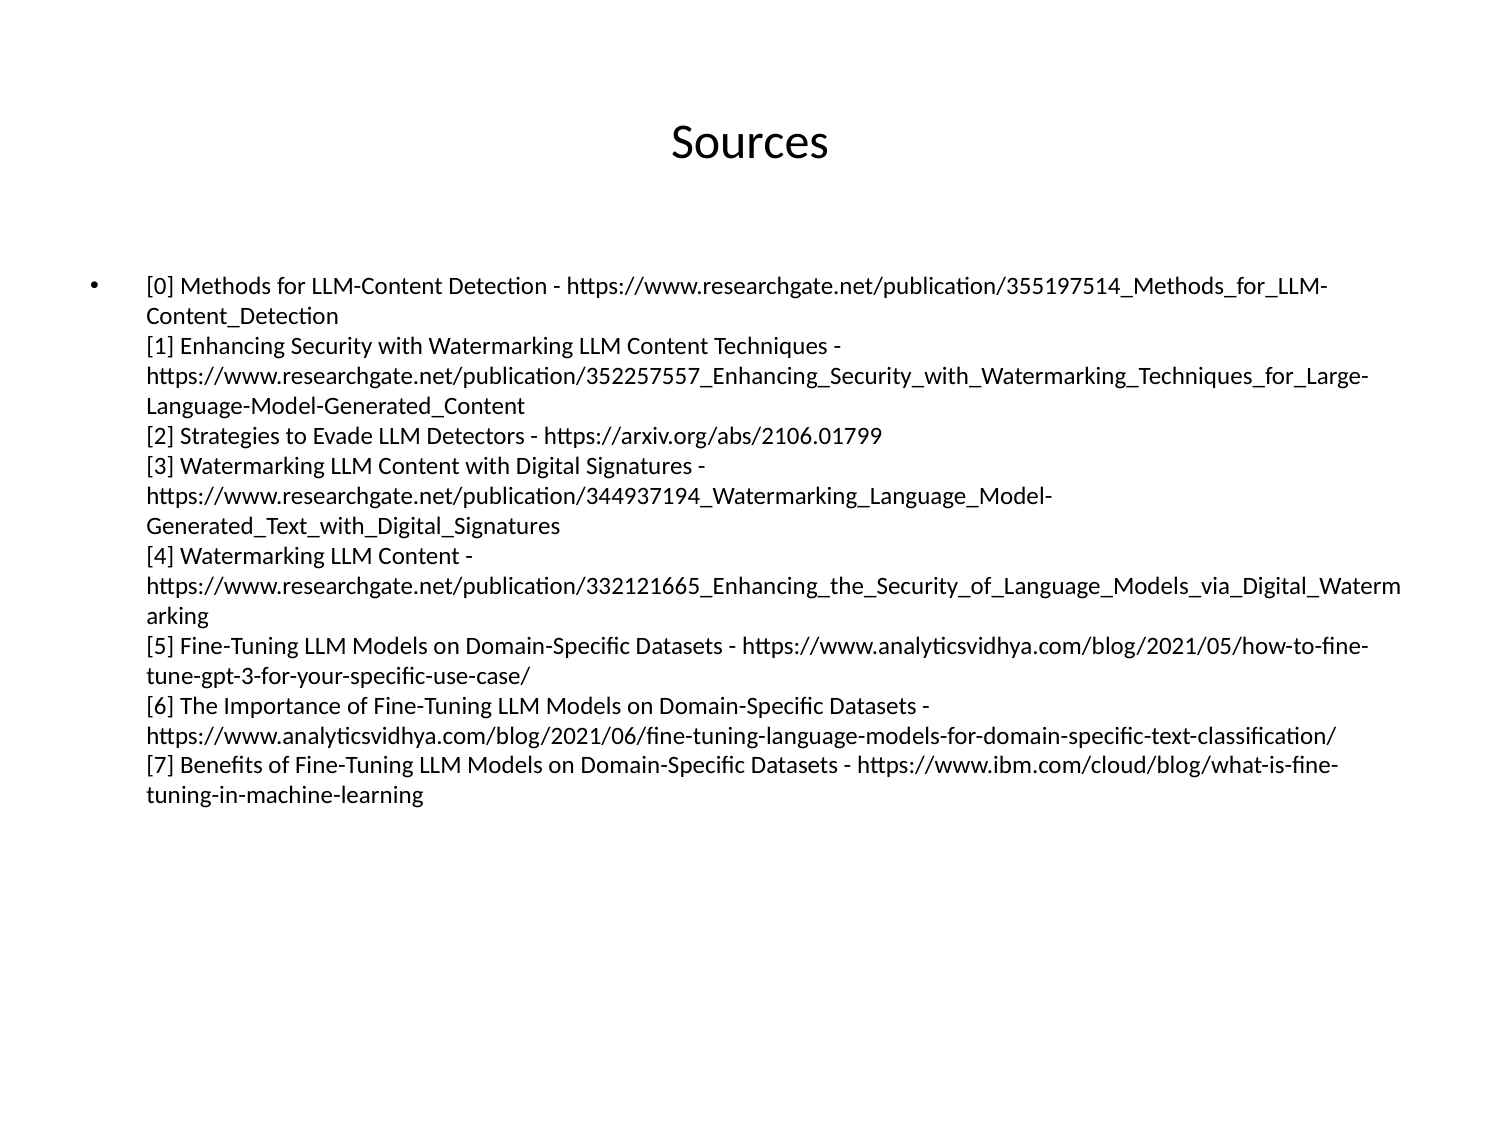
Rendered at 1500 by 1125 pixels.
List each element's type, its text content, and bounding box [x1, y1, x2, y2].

title Sources [75, 45, 1425, 233]
list [0] Methods for LLM-Content Detection - https://www.researchgate.net/publication/355197514_Methods_for_LLM-Content_Detection [1] Enhancing Security with Watermarking LLM Content Techniques - https://www.researchgate.net/publication/352257557_Enhancing_Security_with_Watermarking_Techniques_for_Large-Language-Model-Generated_Content [2] Strategies to Evade LLM Detectors - https://arxiv.org/abs/2106.01799 [3] Watermarking LLM Content with Digital Signatures - https://www.researchgate.net/publication/344937194_Watermarking_Language_Model-Generated_Text_with_Digital_Signatures [4] Watermarking LLM Content - https://www.researchgate.net/publication/332121665_Enhancing_the_Security_of_Language_Models_via_Digital_Watermarking [5] Fine-Tuning LLM Models on Domain-Specific Datasets - https://www.analyticsvidhya.com/blog/2021/05/how-to-fine-tune-gpt-3-for-your-specific-use-case/ [6] The Importance of Fine-Tuning LLM Models on Domain-Specific Datasets - https://www.analyticsvidhya.com/blog/2021/06/fine-tuning-language-models-for-domain-specific-text-classification/ [7] Benefits of Fine-Tuning LLM Models on Domain-Specific Datasets - https://www.ibm.com/cloud/blog/what-is-fine-tuning-in-machine-learning [75, 262, 1425, 1005]
